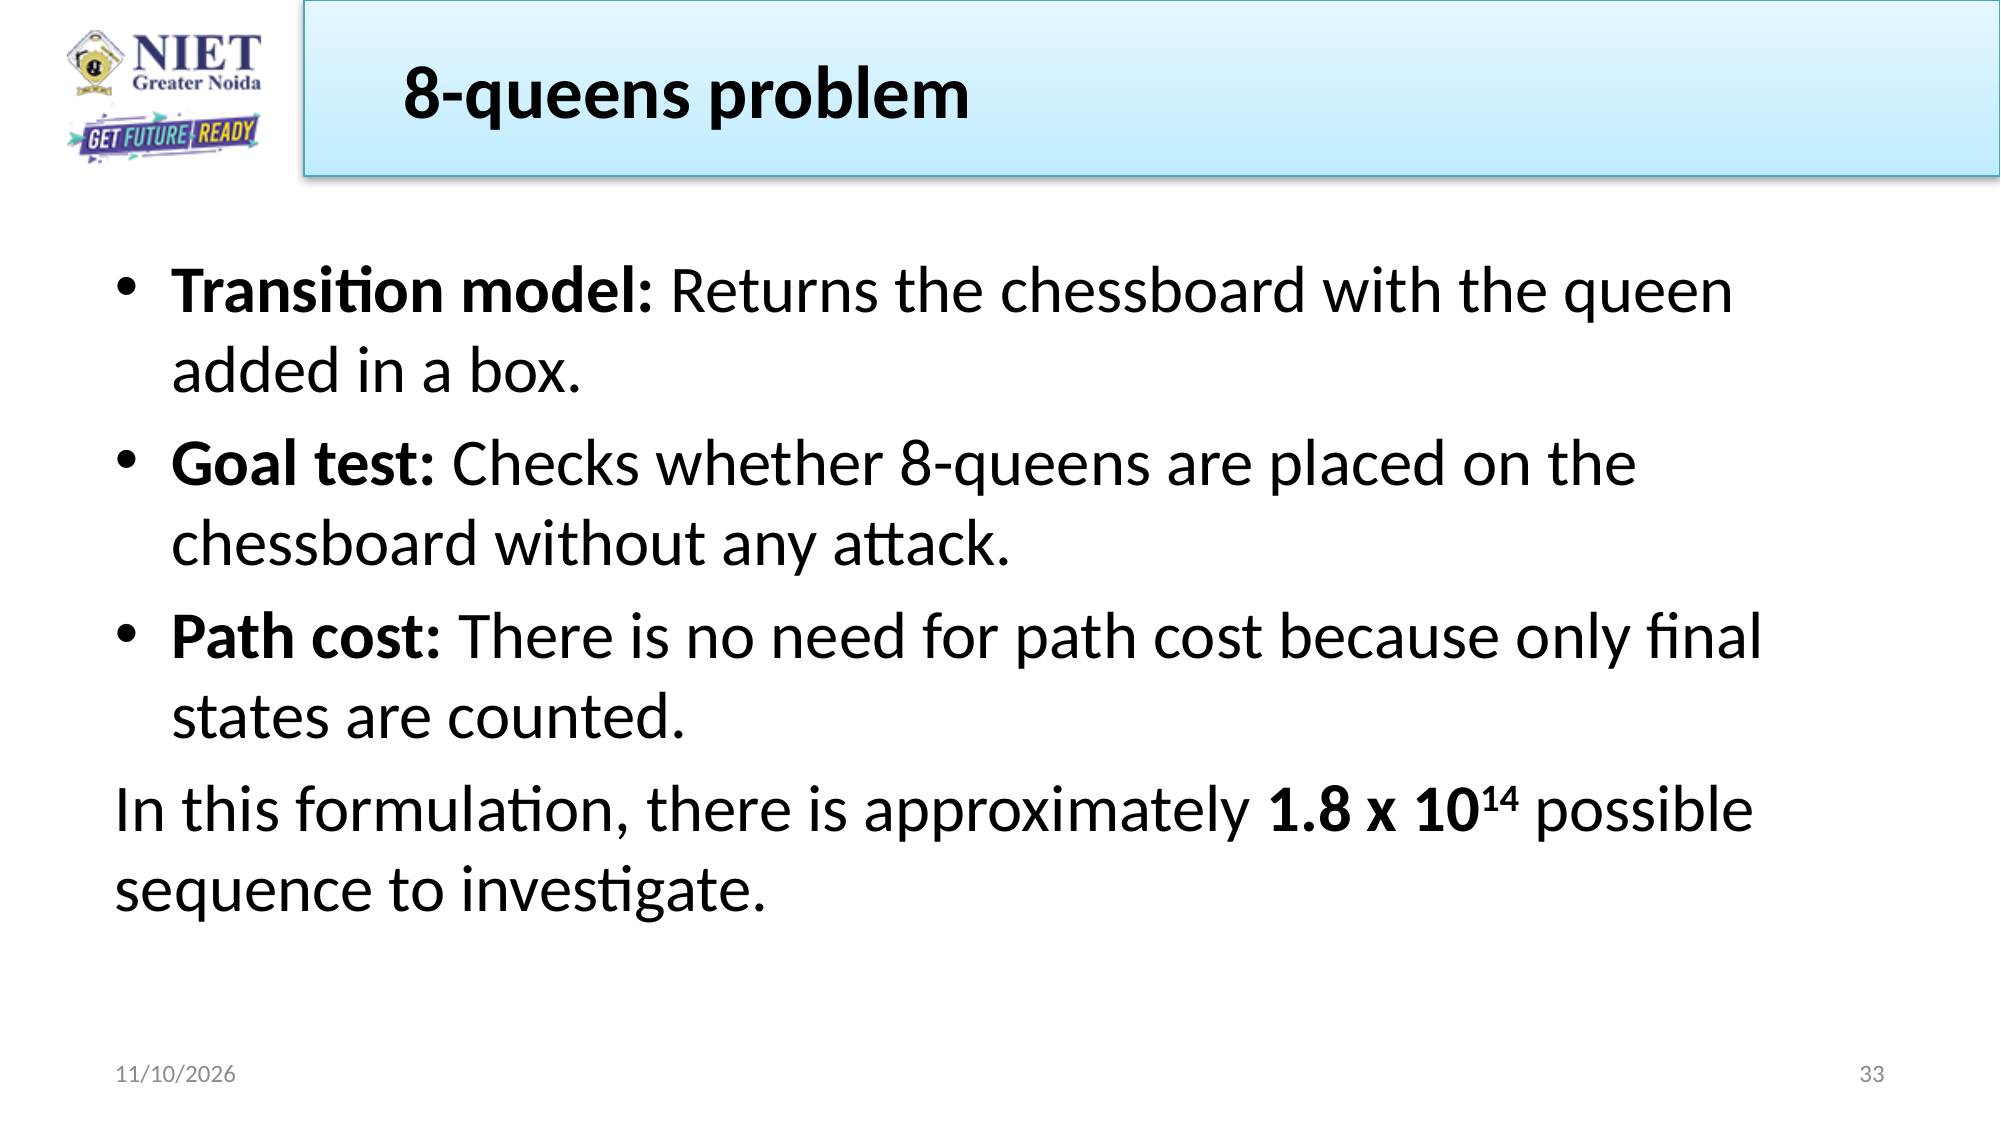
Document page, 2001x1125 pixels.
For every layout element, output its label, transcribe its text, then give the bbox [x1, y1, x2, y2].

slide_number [99, 1042, 567, 1103]
list Transition model: Returns the chessboard with the queen added in a box. Goal test: Checks whether 8-queens are placed on the chessboard without any attack. Path cost: There is no need for path cost because only final states are counted. In this formulation, there is approximately 1.8 x 1014 possible sequence to investigate. [99, 237, 1933, 1112]
picture [22, 16, 305, 177]
text_box 8-queens problem [303, 0, 2000, 177]
slide_number 33 [1433, 1042, 1900, 1103]
